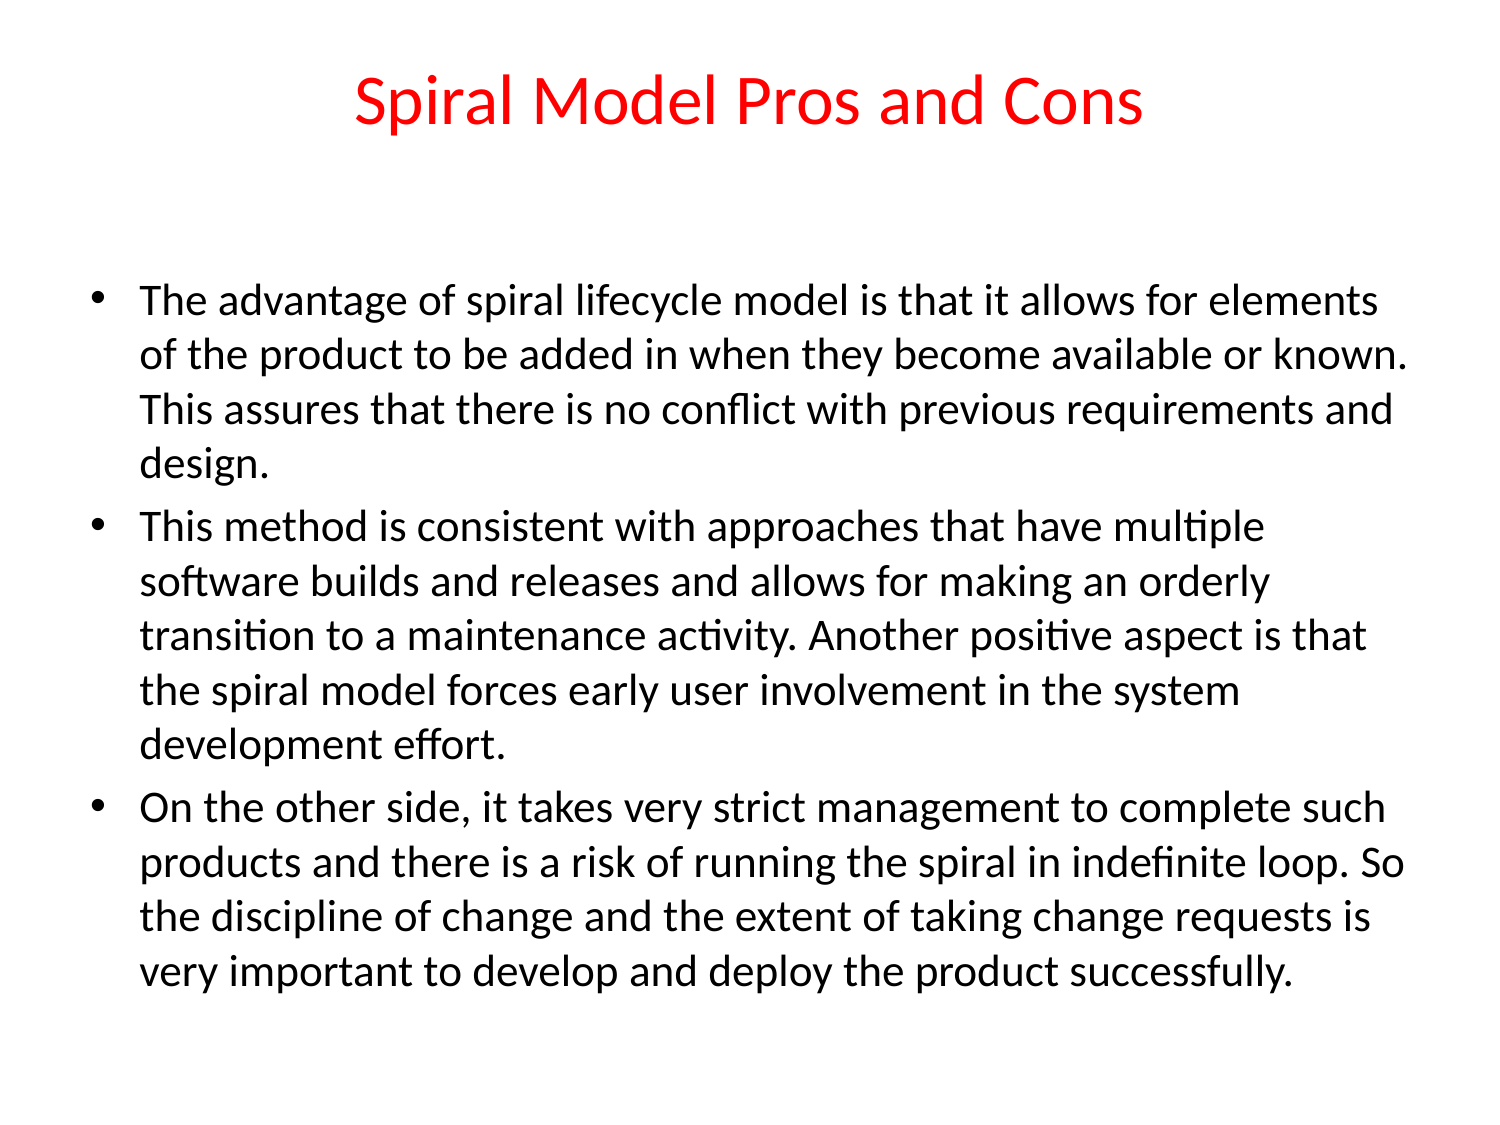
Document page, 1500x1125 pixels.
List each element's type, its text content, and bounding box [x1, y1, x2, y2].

title Spiral Model Pros and Cons [75, 45, 1425, 233]
list The advantage of spiral lifecycle model is that it allows for elements of the product to be added in when they become available or known. This assures that there is no conflict with previous requirements and design. This method is consistent with approaches that have multiple software builds and releases and allows for making an orderly transition to a maintenance activity. Another positive aspect is that the spiral model forces early user involvement in the system development effort. On the other side, it takes very strict management to complete such products and there is a risk of running the spiral in indefinite loop. So the discipline of change and the extent of taking change requests is very important to develop and deploy the product successfully. [75, 262, 1425, 1005]
